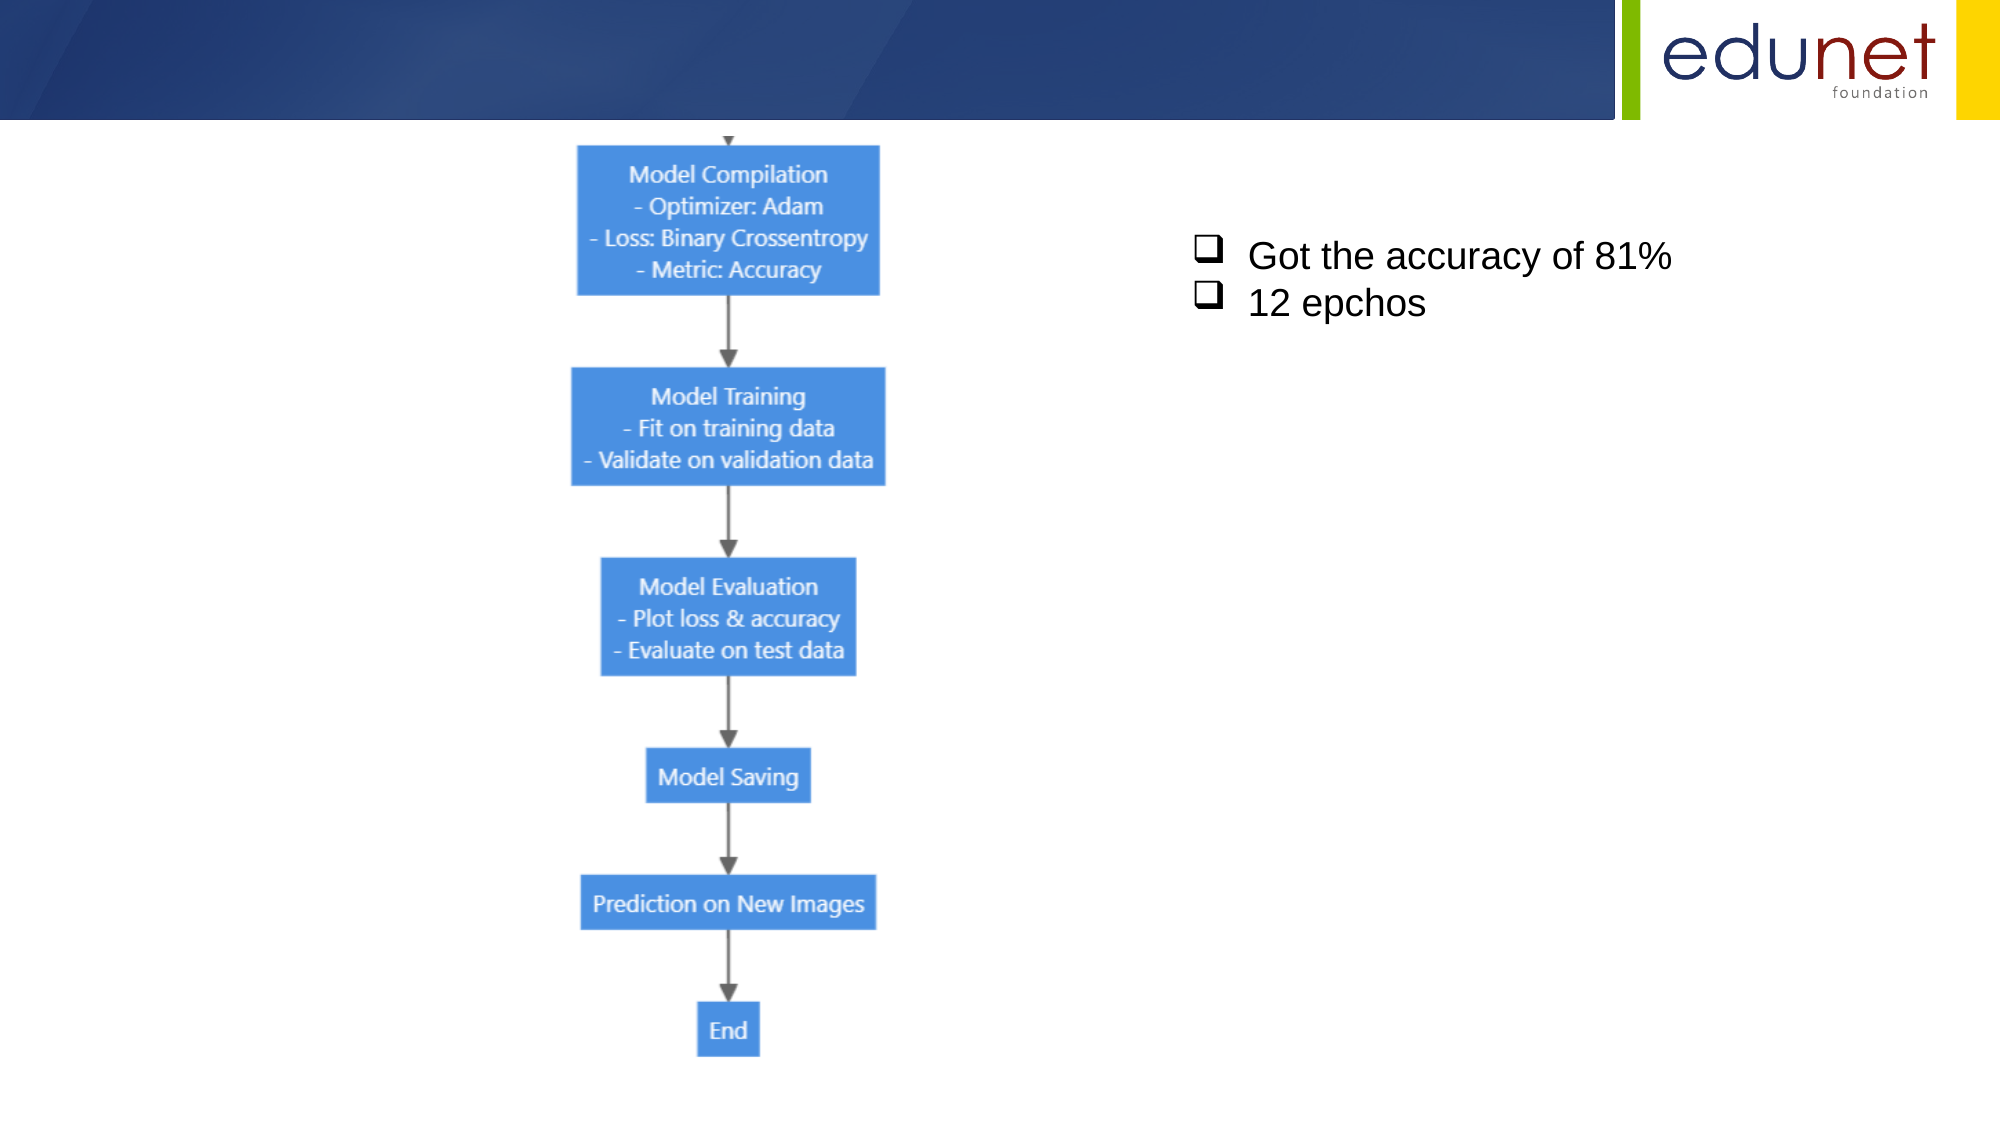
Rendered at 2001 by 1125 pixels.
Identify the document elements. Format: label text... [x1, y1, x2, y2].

text_box Got the accuracy of 81% 12 epchos [1404, 223, 1961, 332]
picture [1652, 12, 1948, 108]
picture [27, 136, 1400, 1086]
